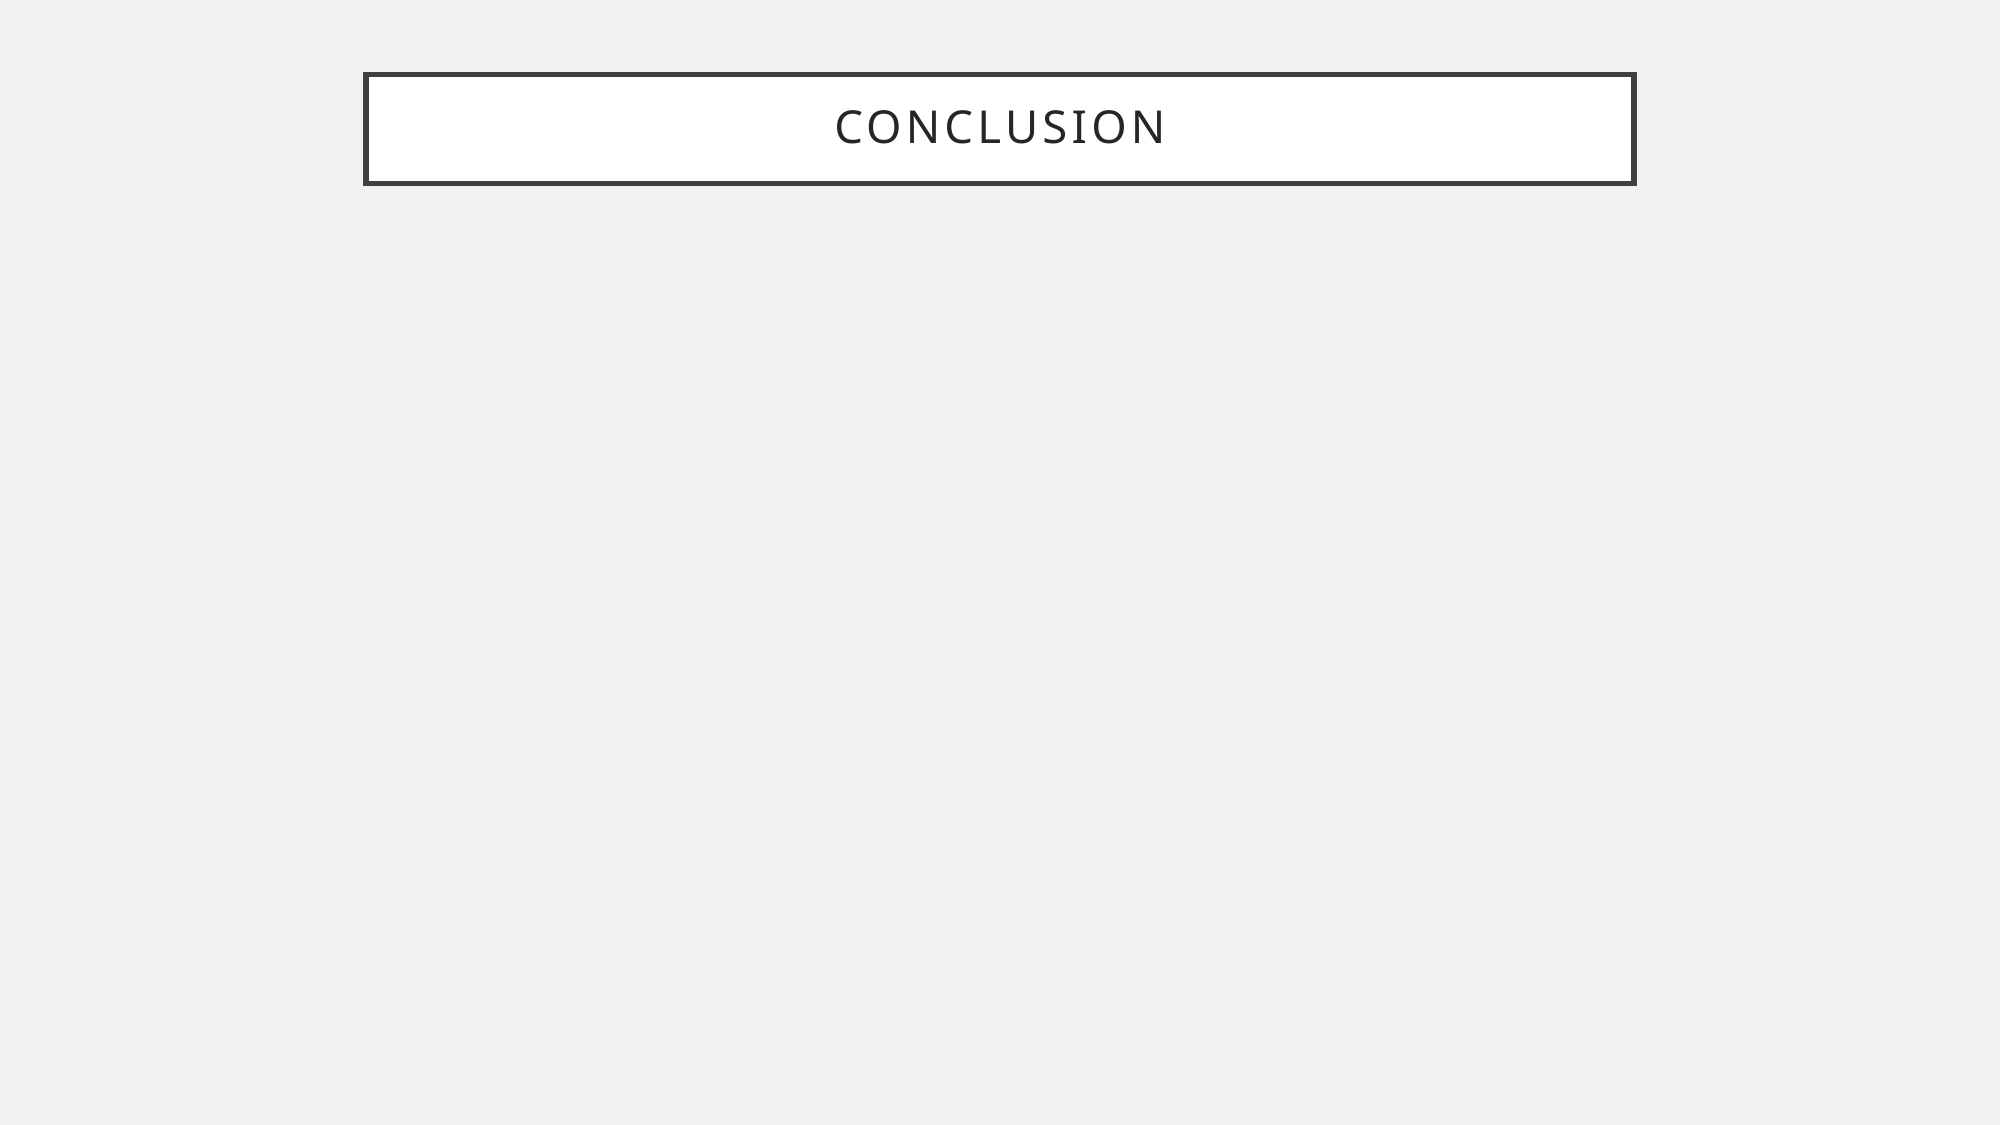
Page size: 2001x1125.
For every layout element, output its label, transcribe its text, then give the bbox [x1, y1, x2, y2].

title Conclusion [363, 72, 1637, 186]
